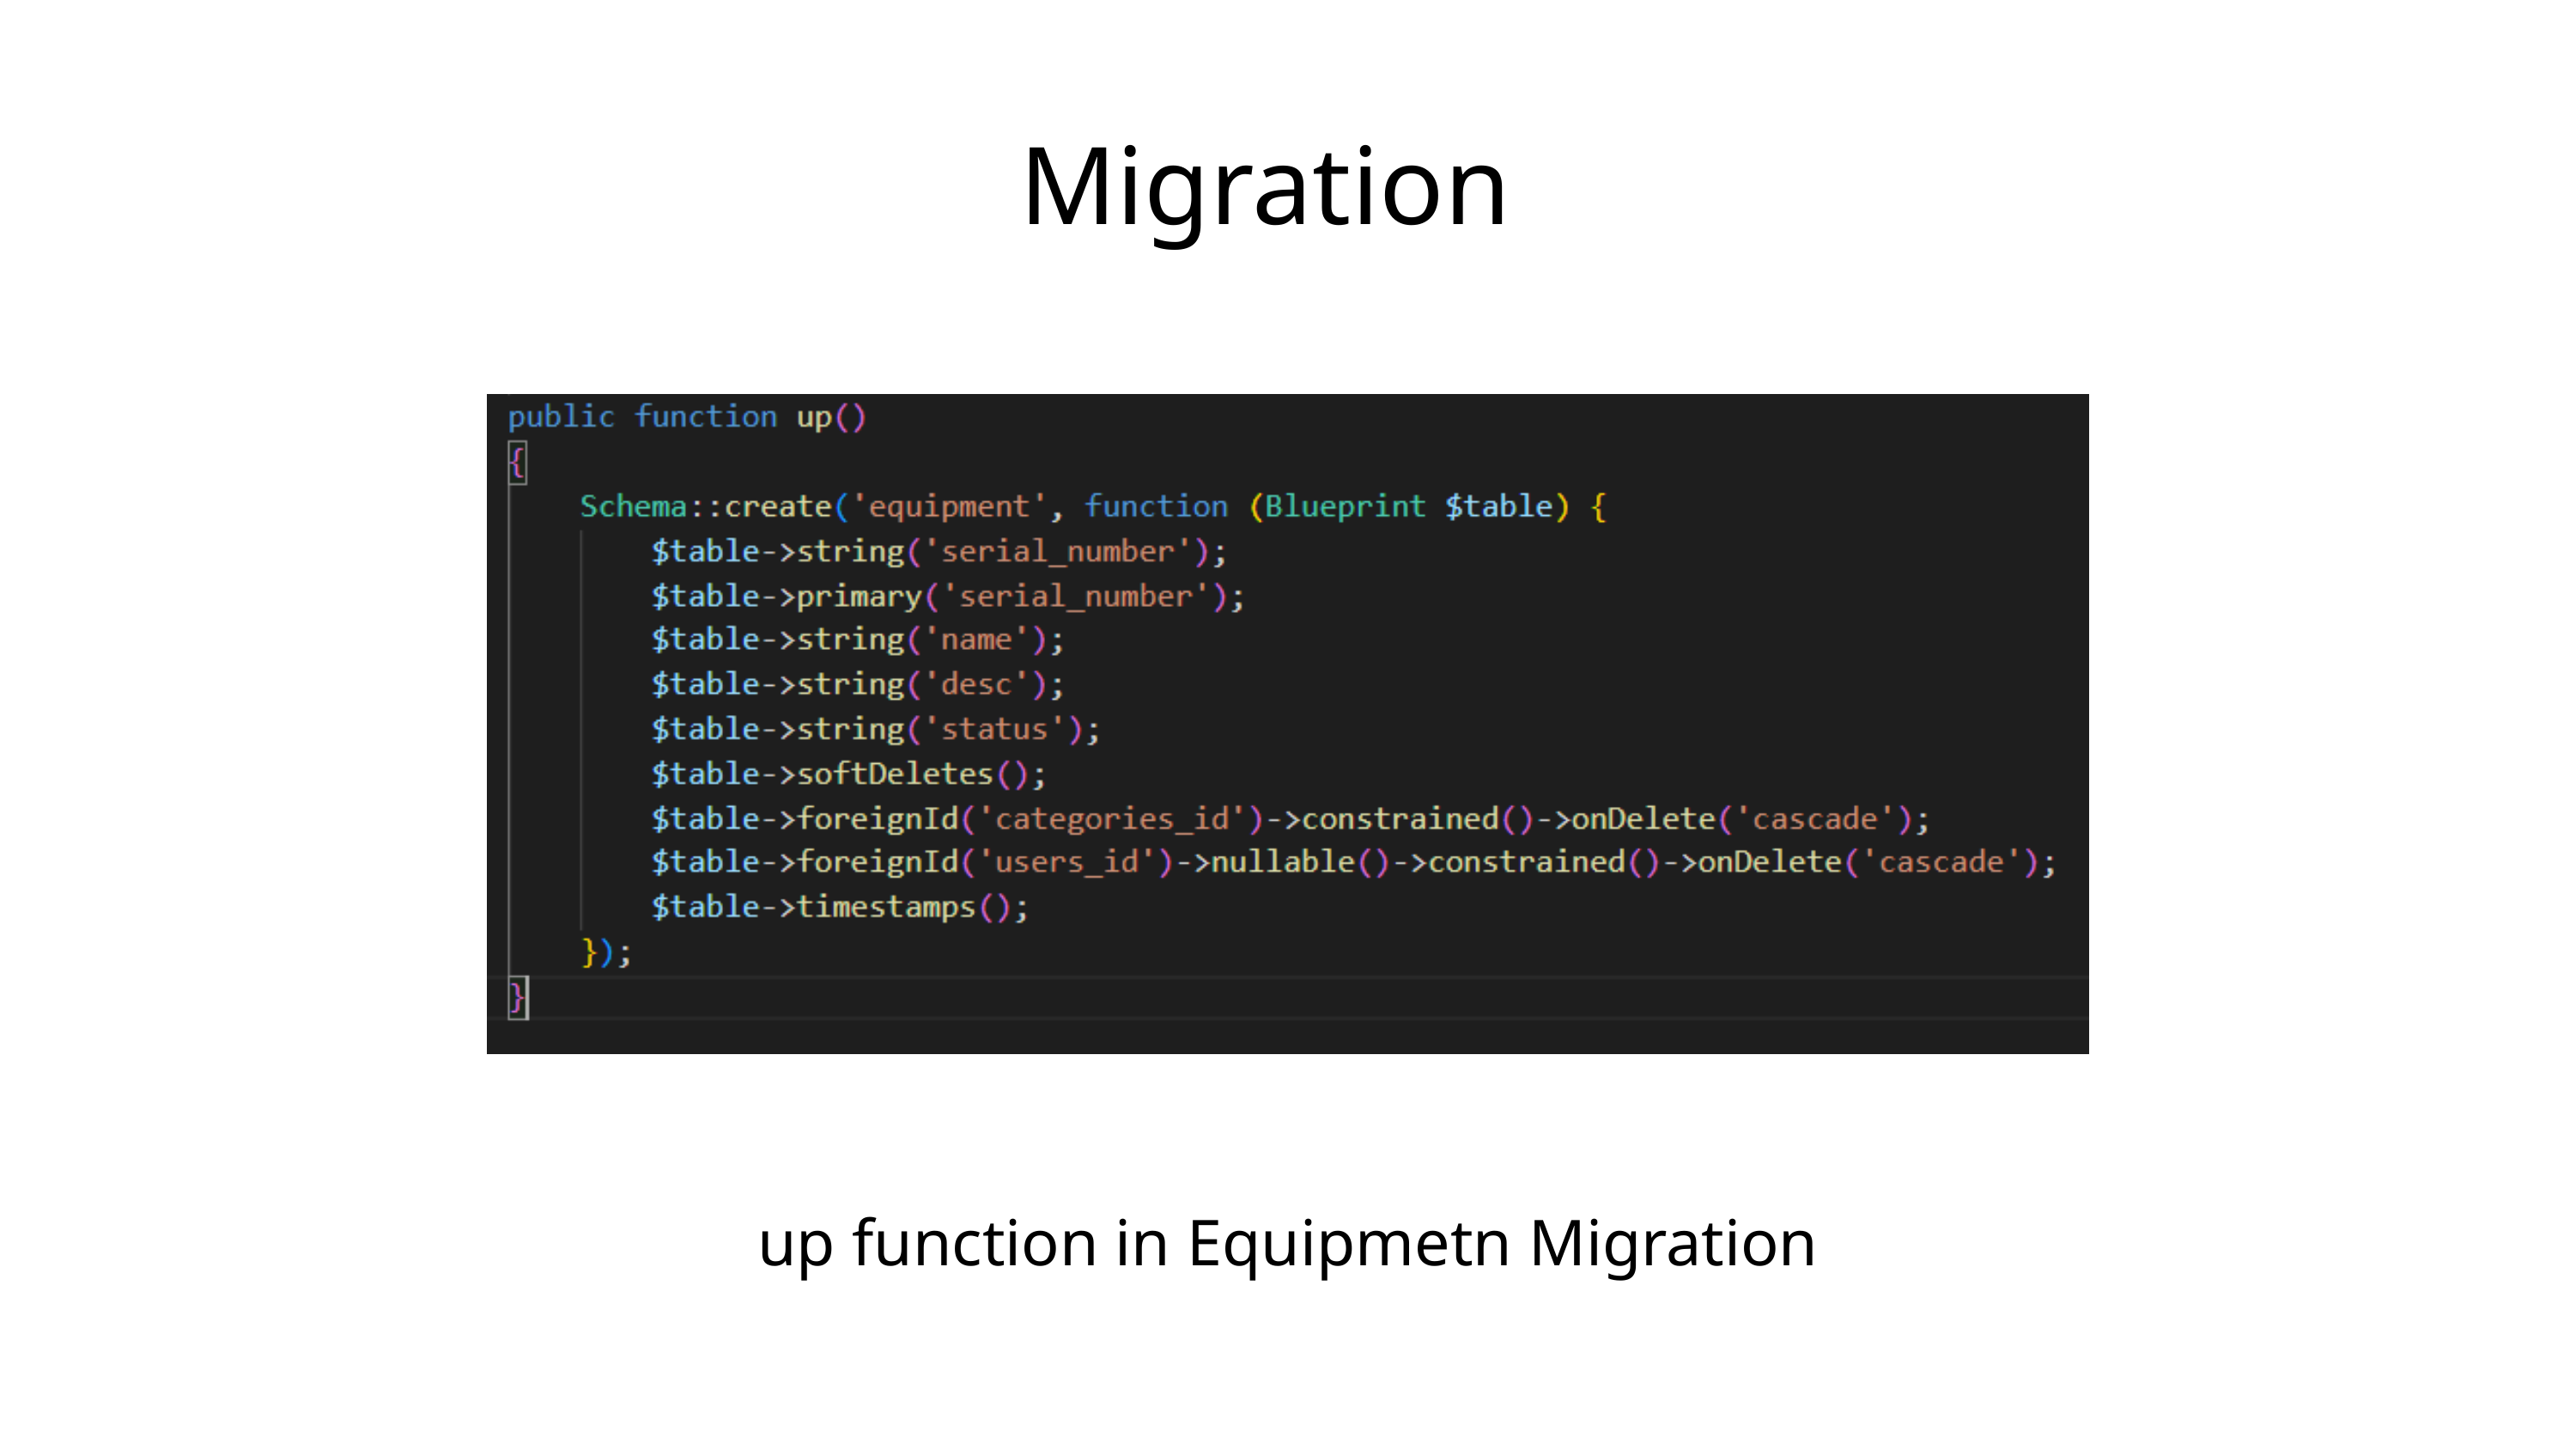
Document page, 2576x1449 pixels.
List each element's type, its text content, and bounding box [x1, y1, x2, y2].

picture [487, 394, 2089, 1054]
text_box Migration [696, 117, 1834, 246]
text_box up function in Equipmetn Migration [526, 1202, 2050, 1279]
